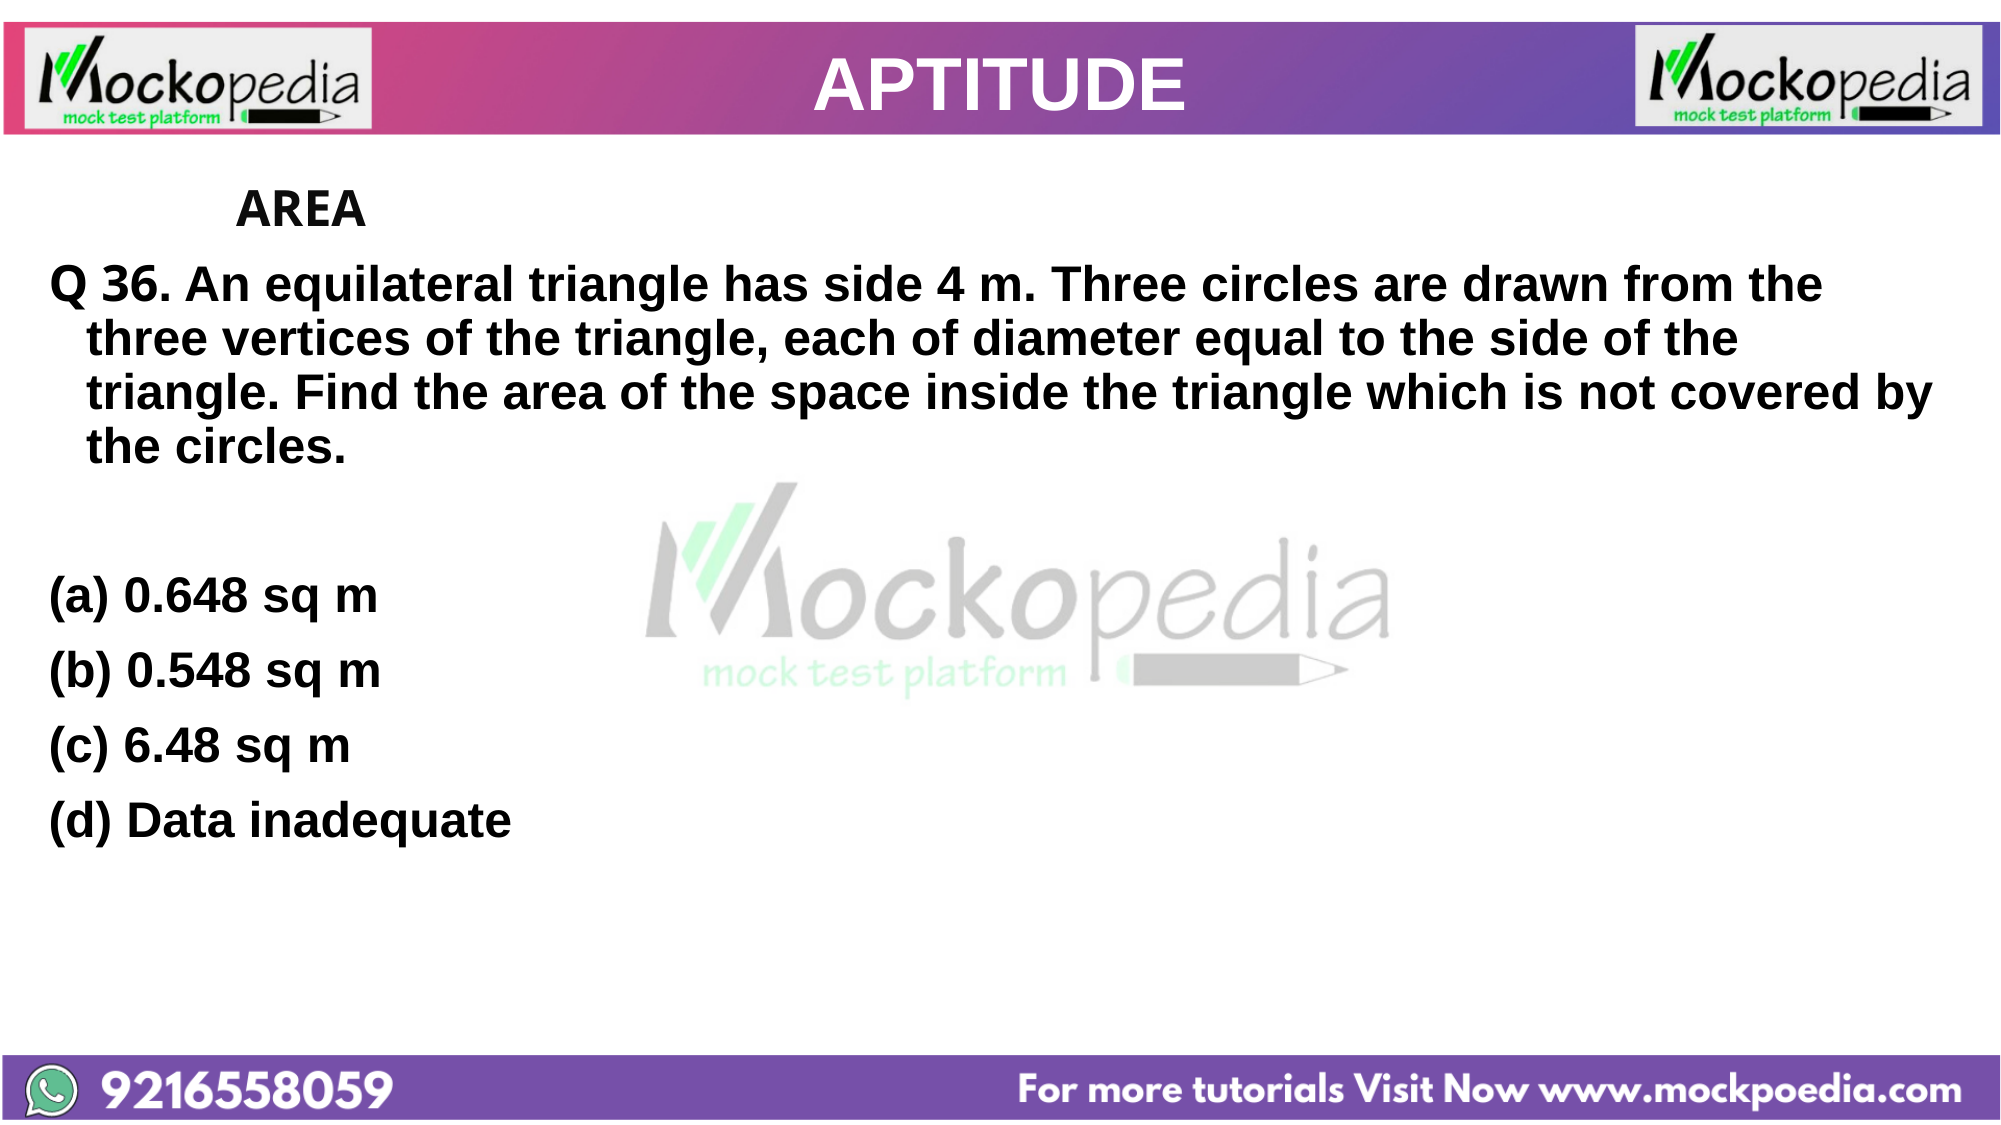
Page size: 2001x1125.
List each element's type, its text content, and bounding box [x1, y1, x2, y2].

title APTITUDE [41, 31, 1959, 142]
list AREA Q 36. An equilateral triangle has side 4 m. Three circles are drawn from the three vertices of the triangle, each of diameter equal to the side of the triangle. Find the area of the space inside the triangle which is not covered by the circles. 0.648 sq m (b) 0.548 sq m (c) 6.48 sq m (d) Data inadequate [33, 175, 1959, 1053]
picture [0, 0, 2001, 1125]
